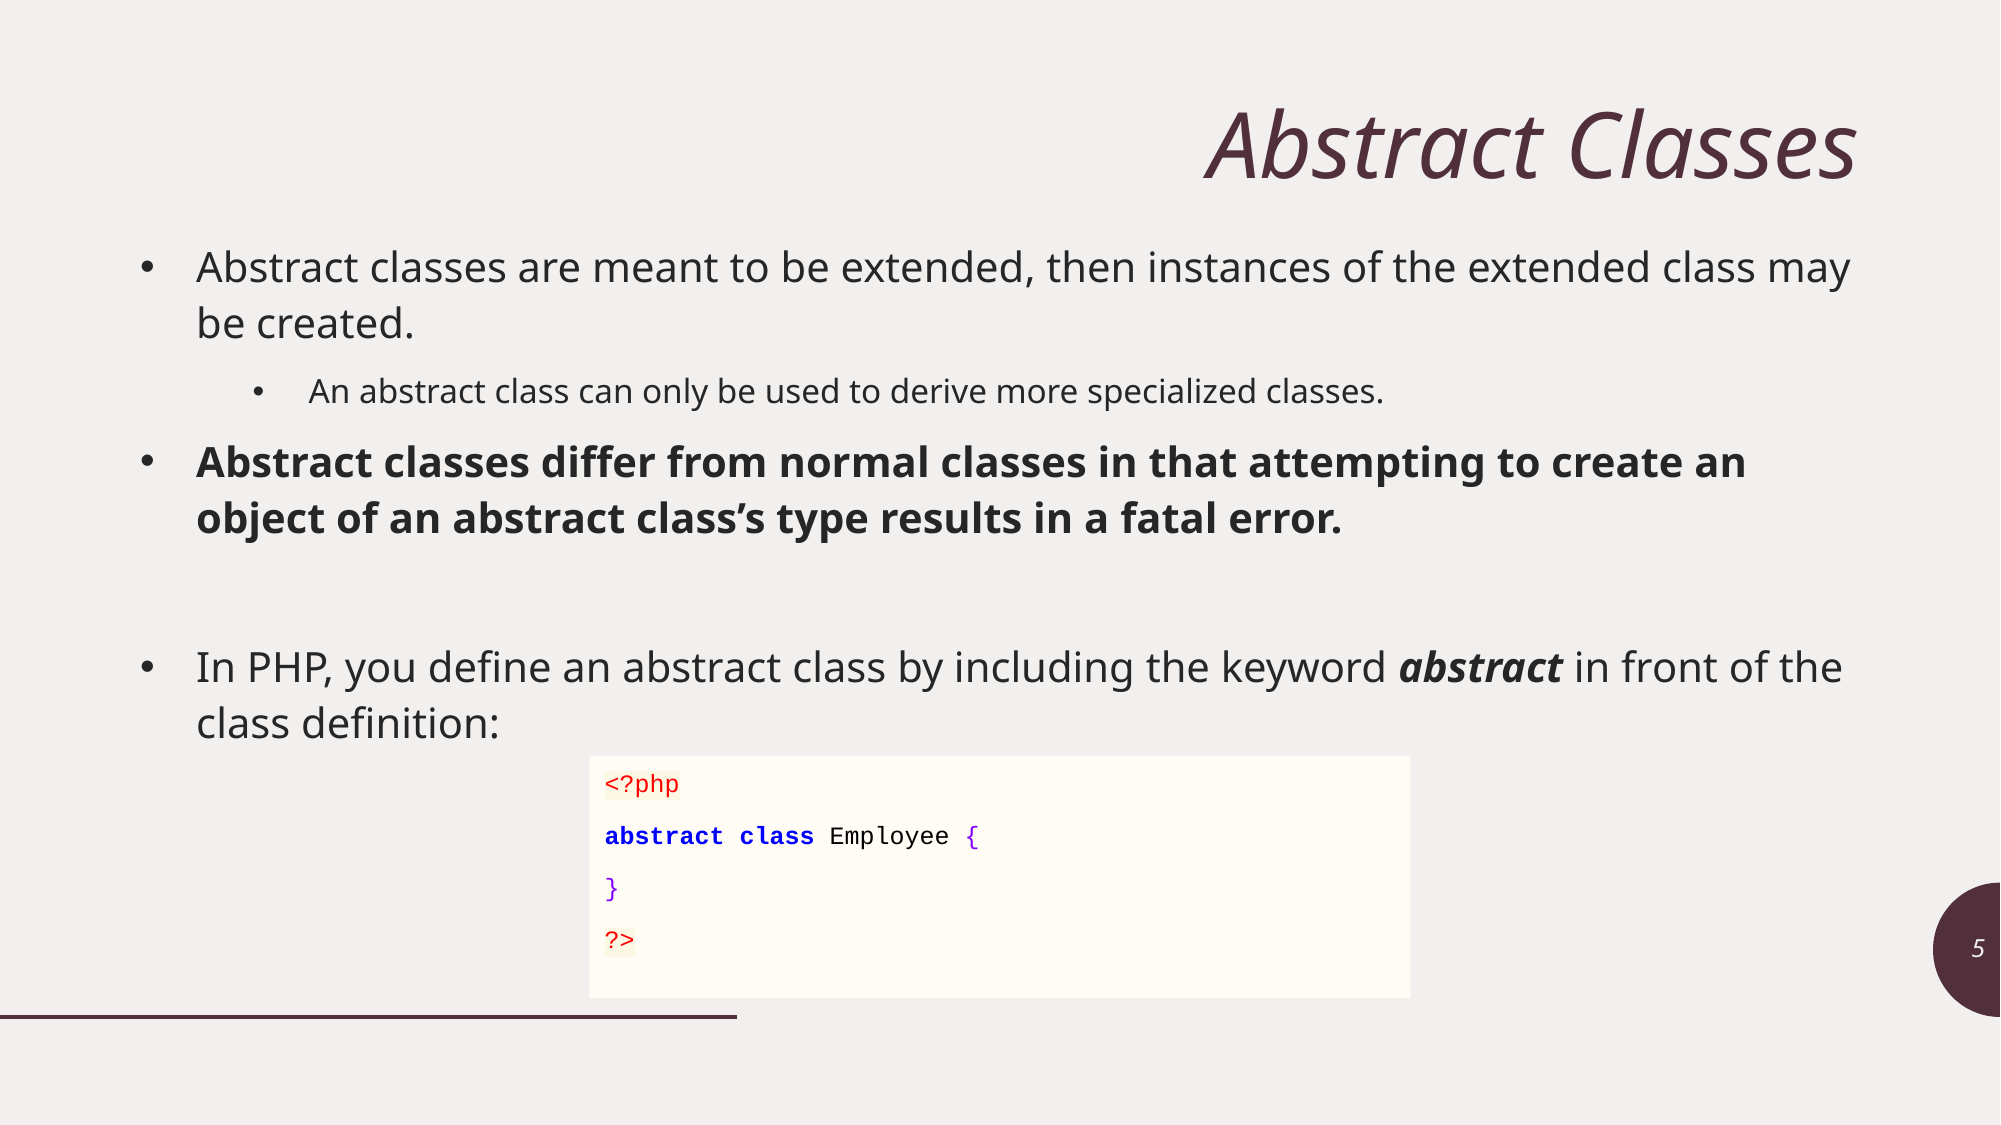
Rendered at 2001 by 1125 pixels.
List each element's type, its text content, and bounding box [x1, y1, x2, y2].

slide_number 5 [1933, 919, 2000, 980]
text_box <?php abstract class Employee { } ?> [589, 756, 1411, 999]
title Abstract Classes [125, 91, 1875, 207]
list Abstract classes are meant to be extended, then instances of the extended class may be created. An abstract class can only be used to derive more specialized classes. Abstract classes differ from normal classes in that attempting to create an object of an abstract class’s type results in a fatal error. In PHP, you define an abstract class by including the keyword abstract in front of the class definition: [125, 227, 1875, 999]
